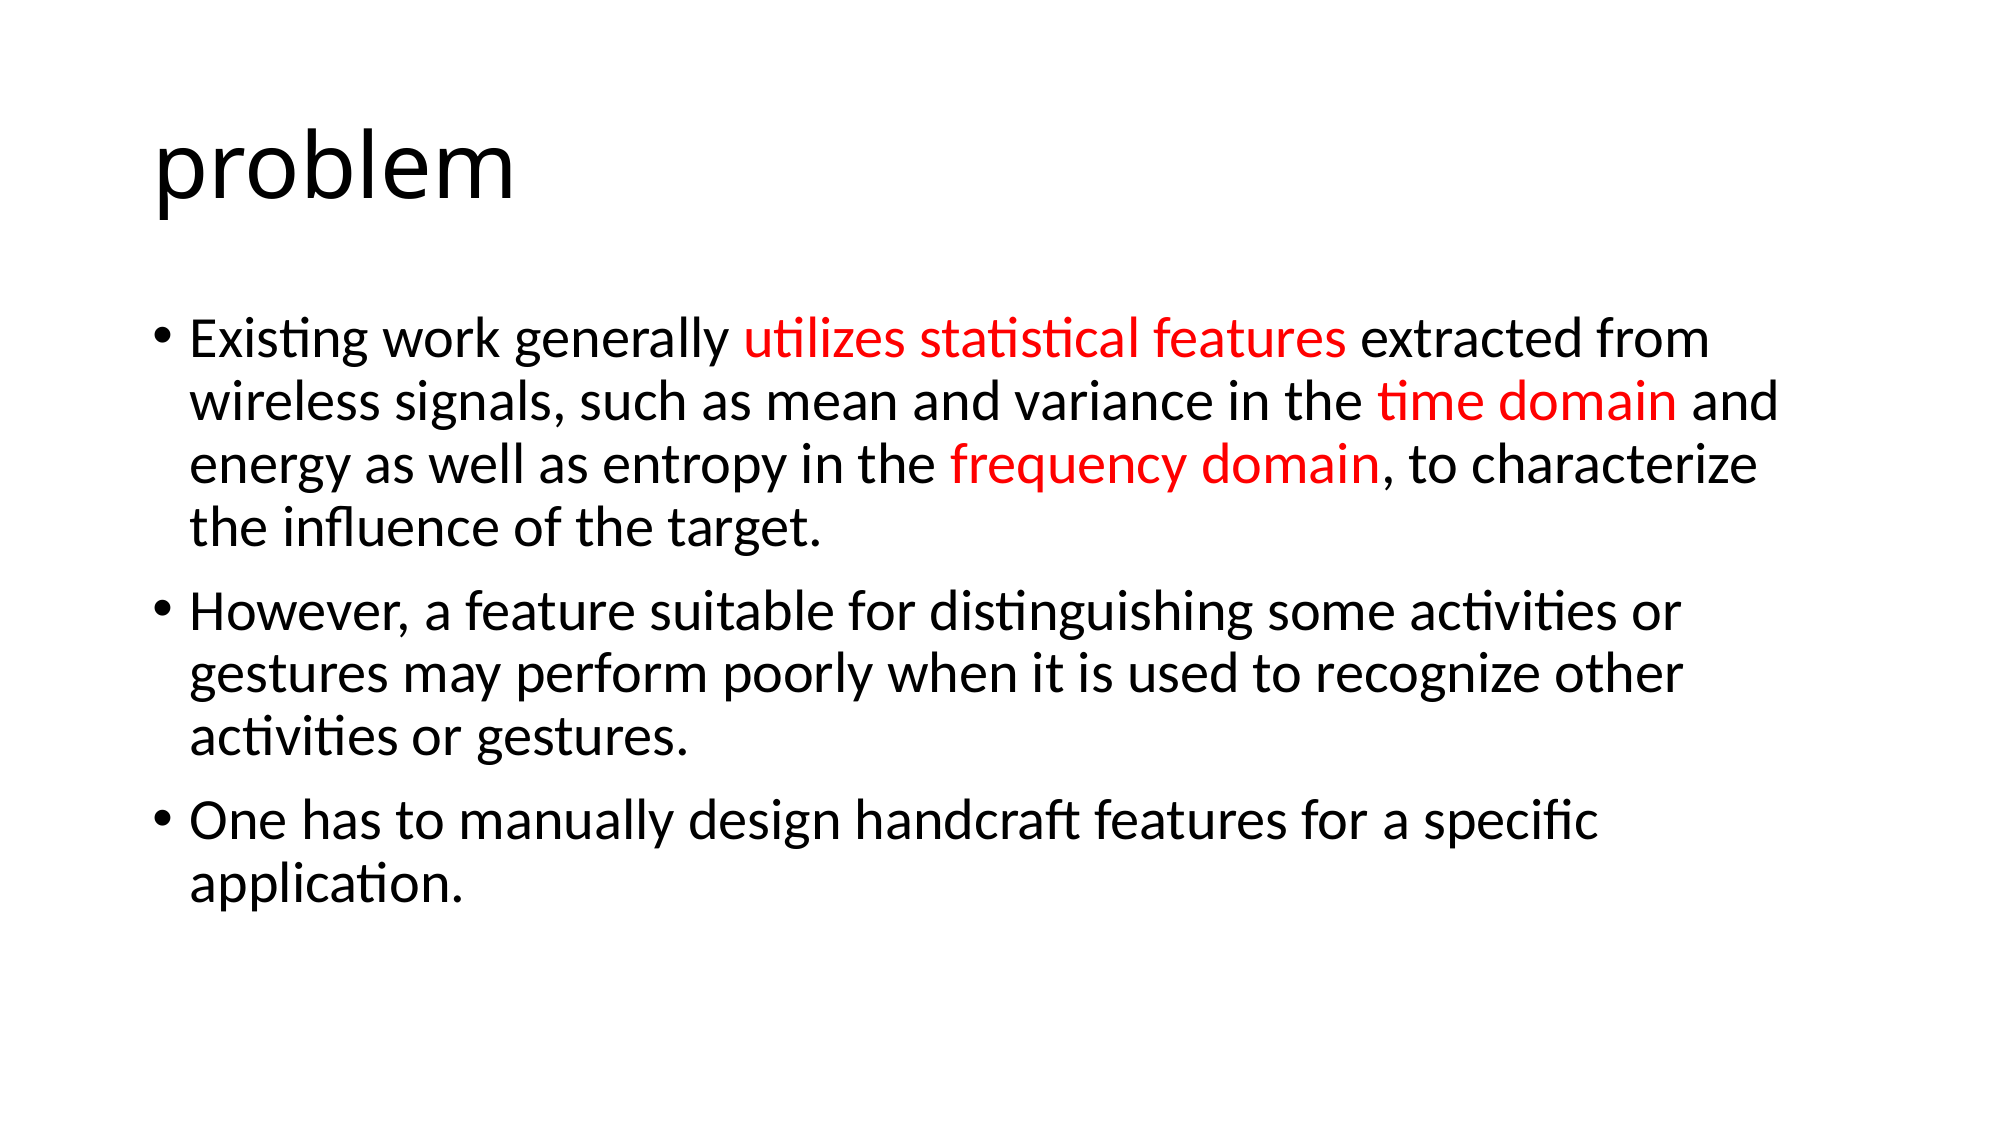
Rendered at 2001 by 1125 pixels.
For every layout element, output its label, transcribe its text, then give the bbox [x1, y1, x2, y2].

list Existing work generally utilizes statistical features extracted from wireless signals, such as mean and variance in the time domain and energy as well as entropy in the frequency domain, to characterize the influence of the target. However, a feature suitable for distinguishing some activities or gestures may perform poorly when it is used to recognize other activities or gestures. One has to manually design handcraft features for a specific application. [137, 299, 1863, 1014]
title problem [137, 59, 1863, 278]
